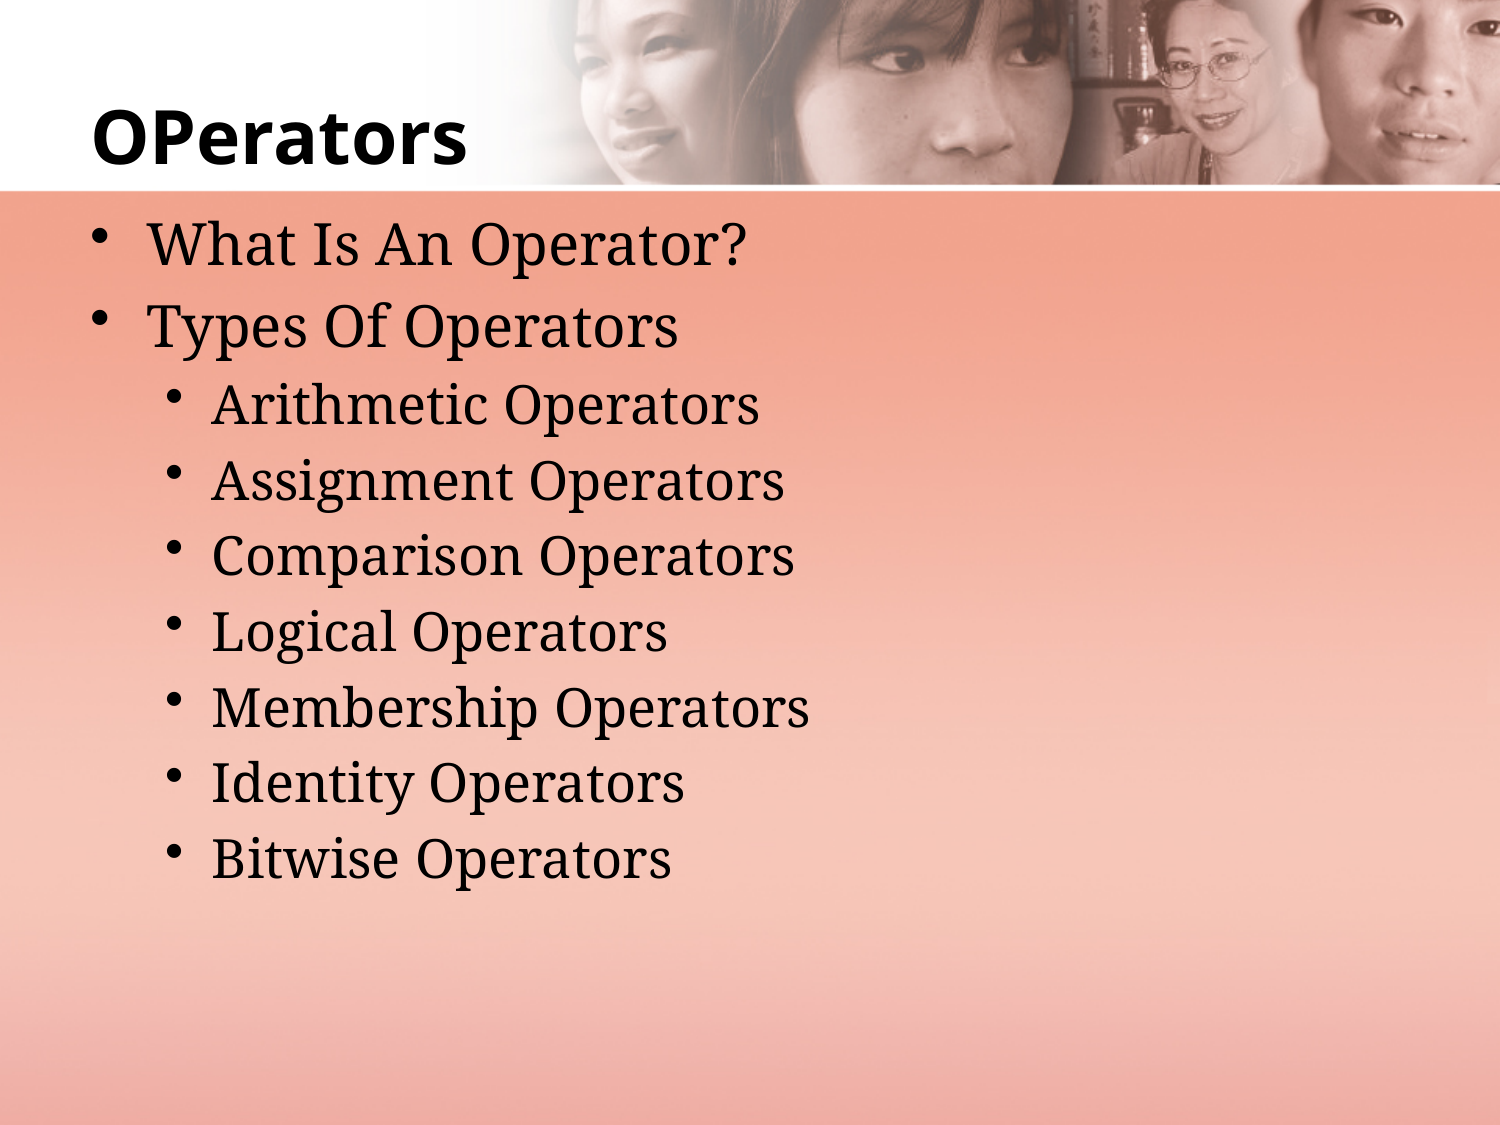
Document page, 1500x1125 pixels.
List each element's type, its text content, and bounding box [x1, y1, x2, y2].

picture [0, 0, 1500, 1125]
title OPerators [75, 12, 1188, 188]
list What Is An Operator? Types Of Operators Arithmetic Operators Assignment Operators Comparison Operators Logical Operators Membership Operators Identity Operators Bitwise Operators [75, 200, 1425, 975]
